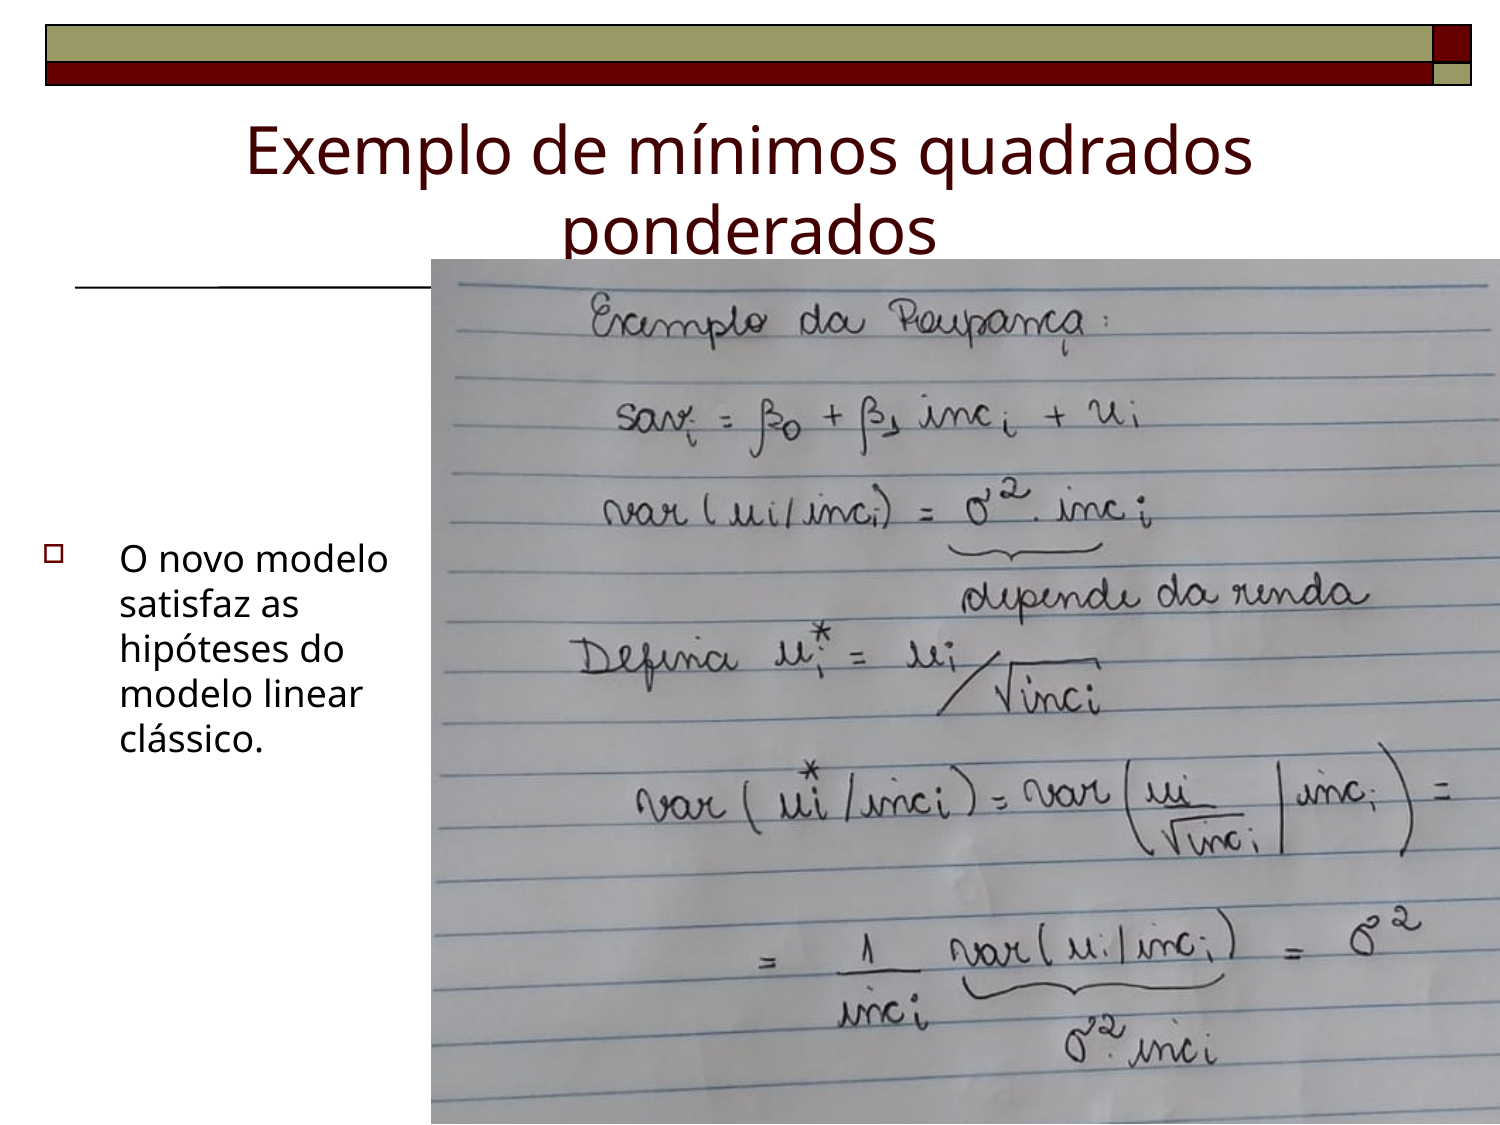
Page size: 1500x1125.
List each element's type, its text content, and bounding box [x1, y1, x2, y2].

title Exemplo de mínimos quadrados ponderados [74, 87, 1426, 276]
picture [430, 259, 1500, 1124]
list O novo modelo satisfaz as hipóteses do modelo linear clássico. [26, 526, 425, 778]
